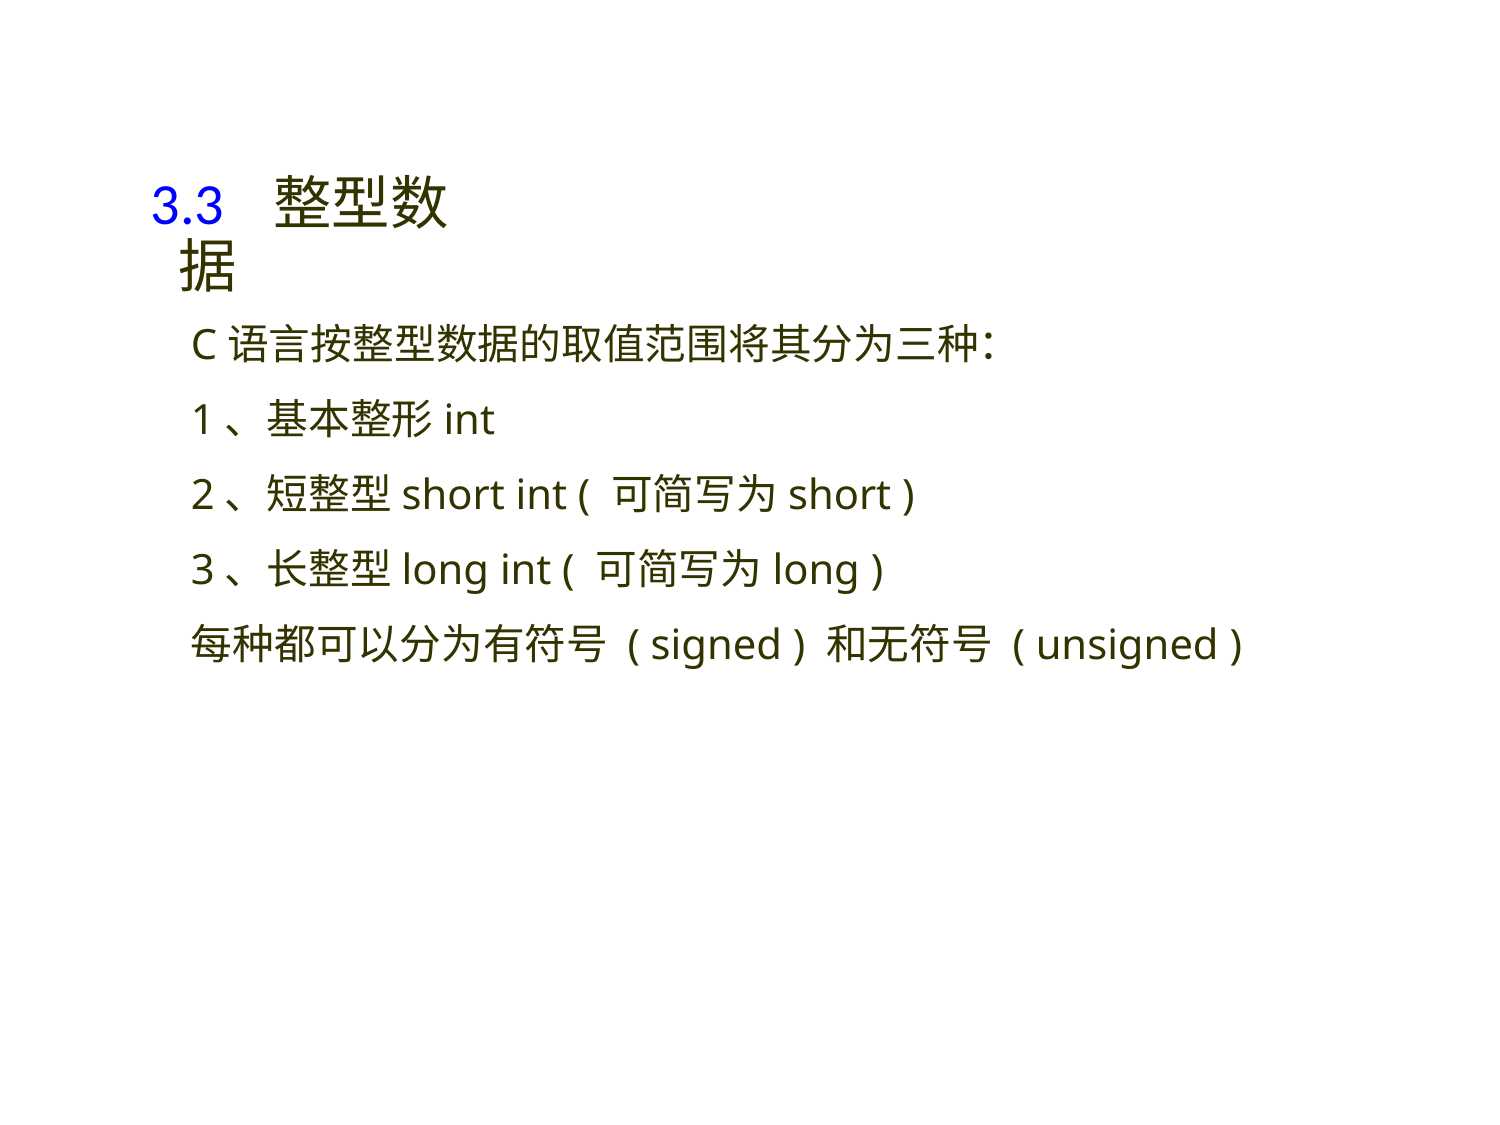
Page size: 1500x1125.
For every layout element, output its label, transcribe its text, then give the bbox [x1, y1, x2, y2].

text_box C语言按整型数据的取值范围将其分为三种： 1、基本整形int 2、短整型short int ( 可简写为short ) 3、长整型long int ( 可简写为long ) 每种都可以分为有符号 ( signed ) 和无符号 ( unsigned ) [175, 285, 1364, 675]
list 3.3 整型数据 [135, 166, 505, 277]
